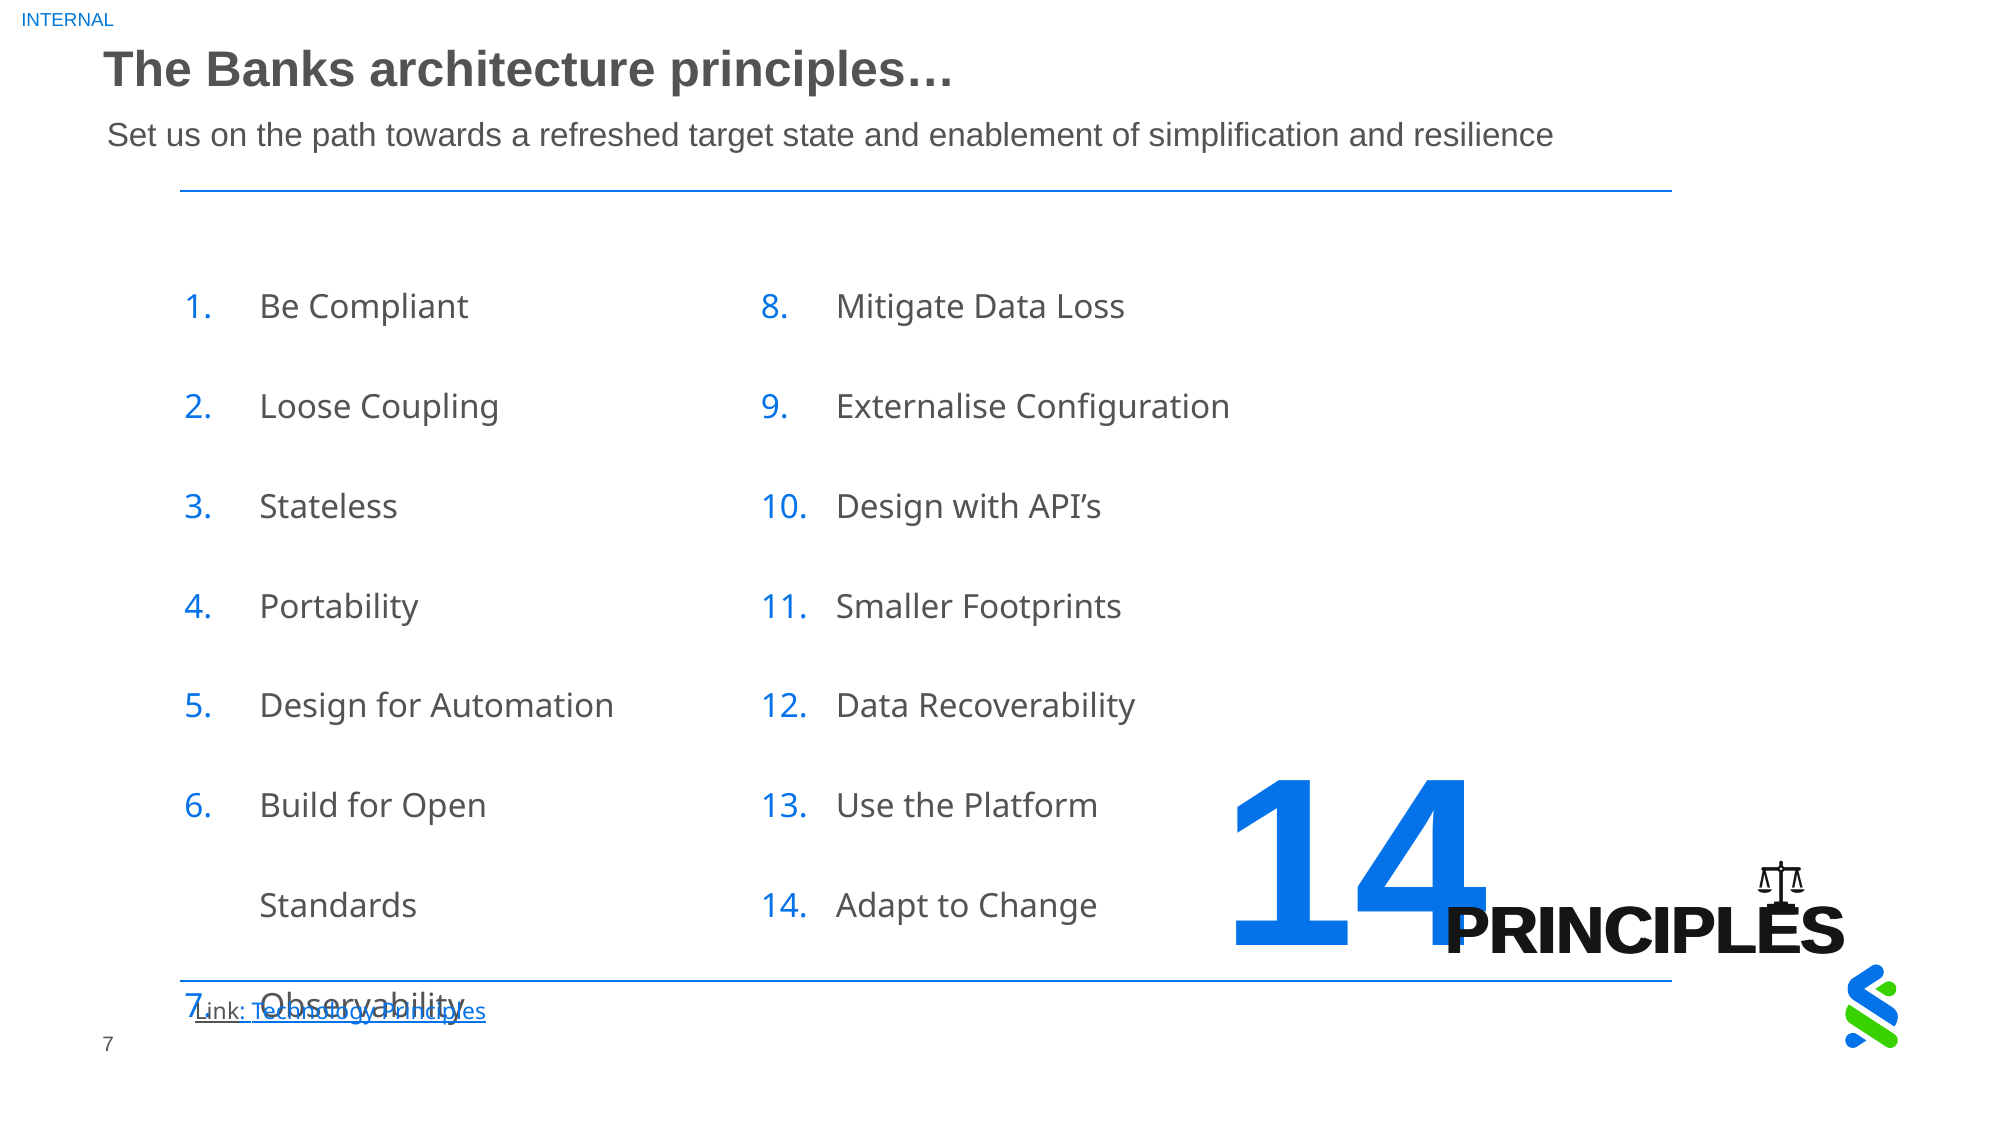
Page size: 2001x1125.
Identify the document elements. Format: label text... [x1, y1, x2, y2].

text_box Link: Technology Principles [180, 989, 1180, 1036]
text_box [1221, 705, 1853, 969]
text_box Set us on the path towards a refreshed target state and enablement of simplification and resilience [92, 105, 1970, 201]
text_box Be Compliant Loose Coupling Stateless Portability Design for Automation Build for Open Standards Observability [169, 218, 636, 1032]
picture [1534, 863, 2000, 1125]
text_box Mitigate Data Loss Externalise Configuration Design with API’s Smaller Footprints Data Recoverability Use the Platform Adapt to Change [746, 218, 1281, 932]
picture [1753, 856, 1809, 912]
title The Banks architecture principles… [103, 37, 1908, 105]
